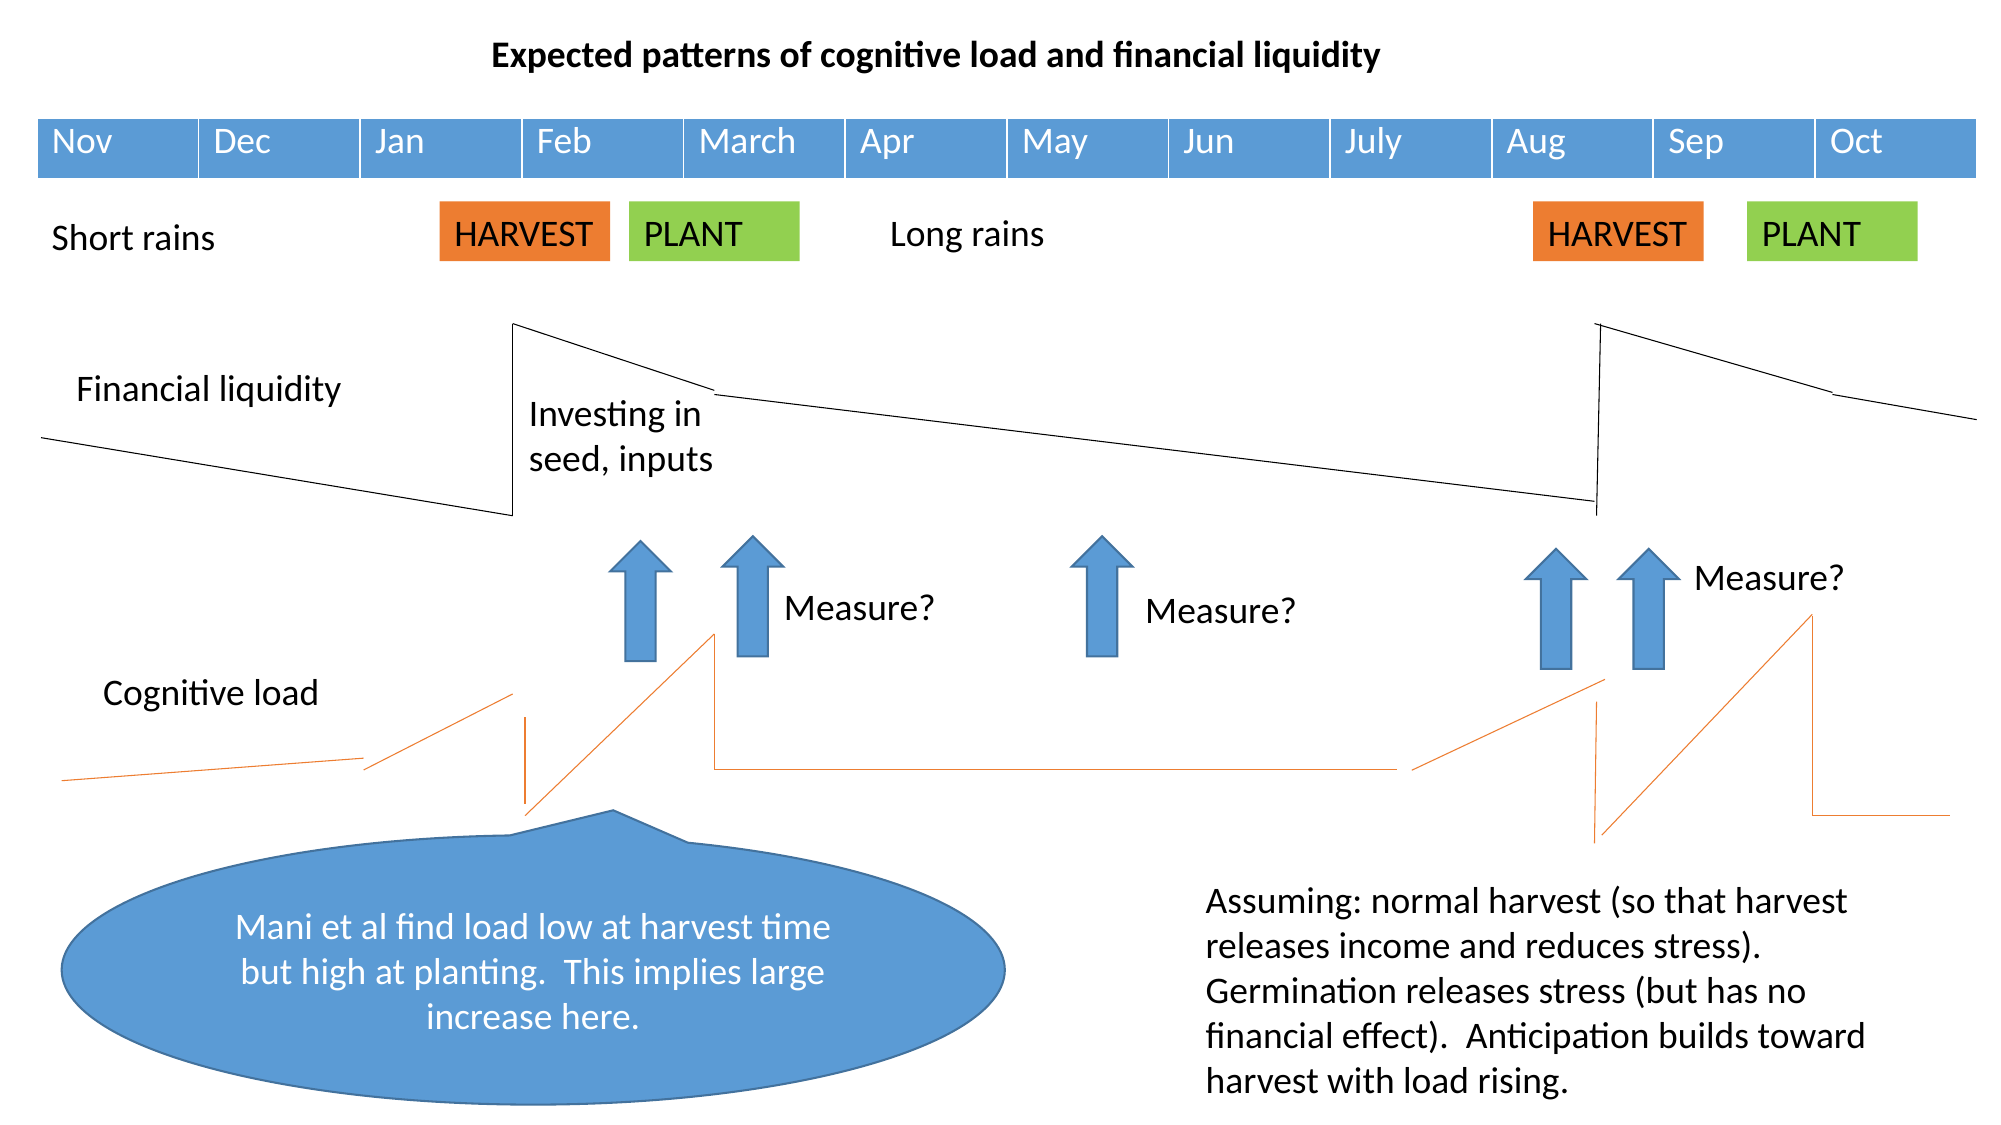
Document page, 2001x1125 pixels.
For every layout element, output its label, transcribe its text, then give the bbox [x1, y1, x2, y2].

text_box PLANT [629, 201, 800, 262]
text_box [41, 437, 512, 516]
table_header Apr [846, 119, 1006, 178]
table_header Dec [199, 119, 359, 178]
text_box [714, 394, 1595, 502]
text_box Short rains [36, 205, 337, 266]
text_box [1411, 679, 1601, 771]
table_header Nov [38, 119, 198, 178]
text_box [61, 758, 364, 781]
text_box Financial liquidity [61, 356, 440, 417]
text_box PLANT [1747, 201, 1918, 262]
table_header Feb [523, 119, 683, 178]
text_box [720, 534, 786, 658]
table_header July [1331, 119, 1491, 178]
text_box Investing in seed, inputs [514, 381, 759, 487]
text_box Measure? [1679, 545, 1936, 606]
text_box Measure? [769, 575, 1026, 635]
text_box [1596, 393, 1601, 516]
table_header Jun [1169, 119, 1329, 178]
text_box HARVEST [1533, 201, 1704, 262]
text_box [512, 323, 715, 391]
text_box Cognitive load [88, 660, 395, 721]
text_box Expected patterns of cognitive load and financial liquidity [476, 22, 1534, 83]
text_box Assuming: normal harvest (so that harvest releases income and reduces stress). Germination releases stress (but has no financial effect). Anticipation builds toward harvest with load rising. [1190, 869, 1905, 1109]
table_header Oct [1816, 119, 1976, 178]
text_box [1601, 614, 1813, 836]
text_box Measure? [1130, 578, 1387, 639]
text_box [524, 633, 715, 816]
table_header Sep [1654, 119, 1814, 178]
text_box [1523, 547, 1589, 670]
text_box Mani et al find load low at harvest time but high at planting. This implies large increase here. [60, 816, 1006, 1106]
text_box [1832, 394, 1977, 420]
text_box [363, 693, 513, 770]
table_header Jan [361, 119, 521, 178]
table_header March [684, 119, 844, 178]
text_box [1594, 323, 1833, 393]
text_box [607, 539, 674, 633]
text_box [1615, 547, 1682, 614]
text_box Long rains [875, 201, 1176, 262]
text_box HARVEST [439, 201, 611, 262]
text_box [1069, 534, 1135, 658]
table_header Aug [1493, 119, 1652, 178]
table_header May [1008, 119, 1168, 178]
